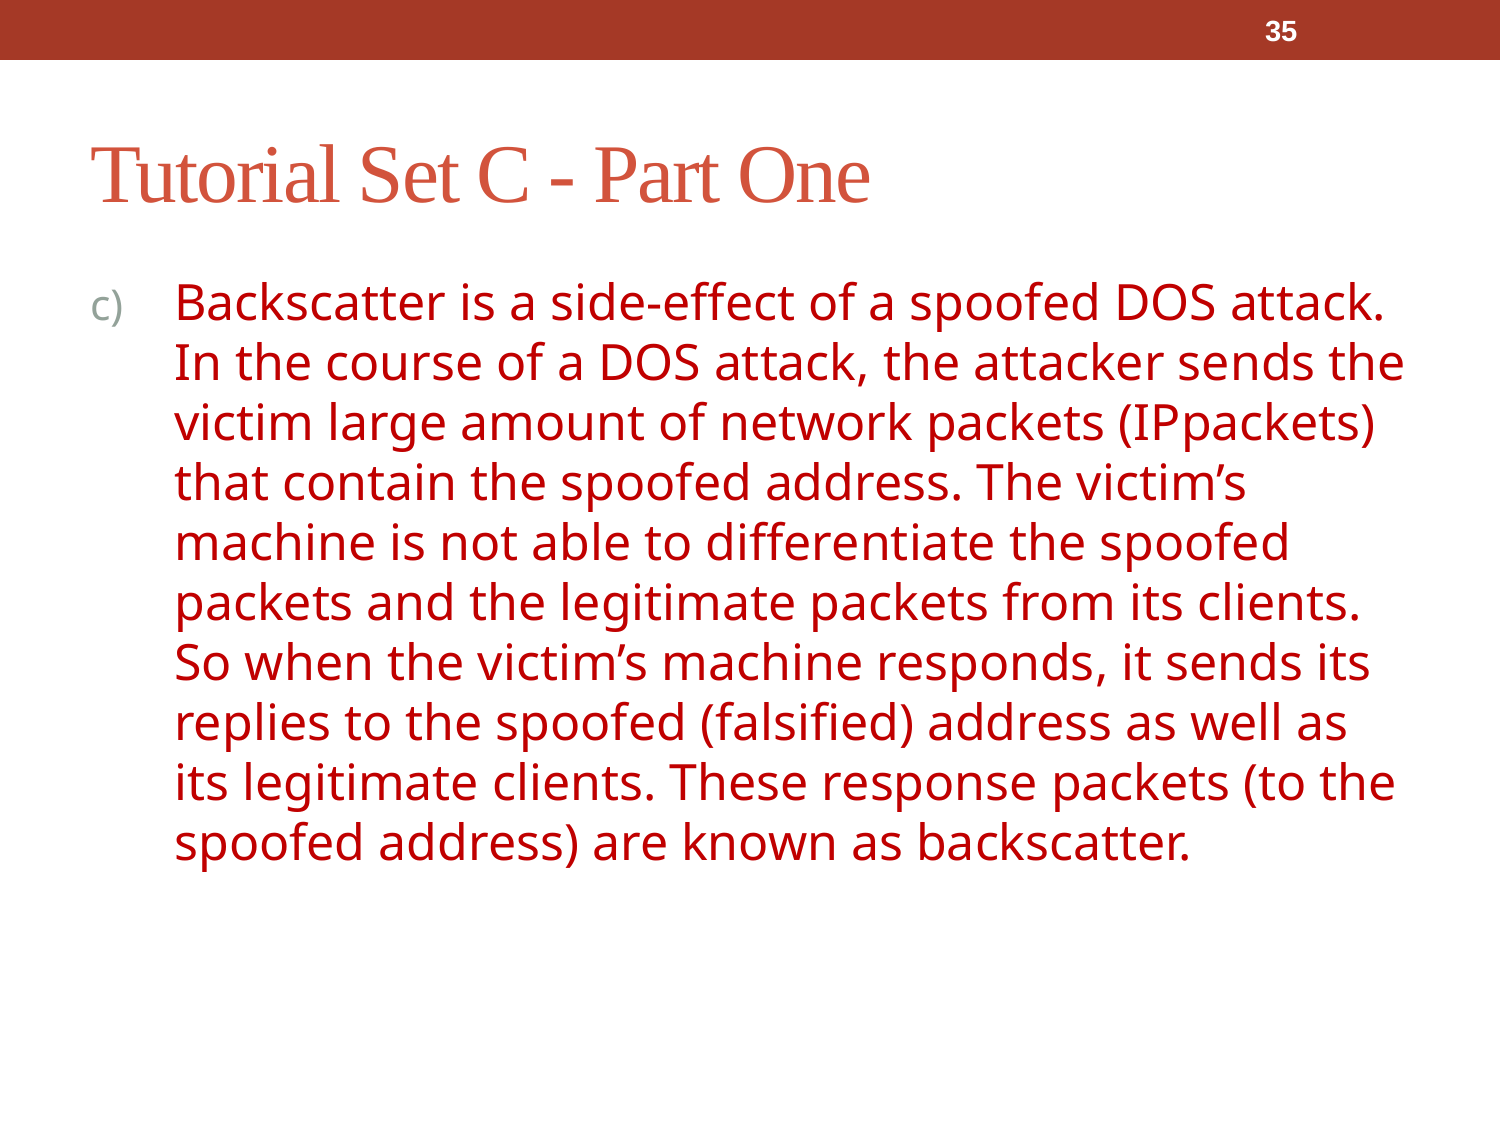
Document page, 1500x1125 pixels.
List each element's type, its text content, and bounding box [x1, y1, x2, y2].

title Tutorial Set C - Part One [75, 87, 1425, 250]
list Backscatter is a side-effect of a spoofed DOS attack. In the course of a DOS attack, the attacker sends the victim large amount of network packets (IPpackets) that contain the spoofed address. The victim’s machine is not able to differentiate the spoofed packets and the legitimate packets from its clients. So when the victim’s machine responds, it sends its replies to the spoofed (falsified) address as well as its legitimate clients. These response packets (to the spoofed address) are known as backscatter. [75, 262, 1425, 1063]
slide_number 35 [1250, 3, 1425, 57]
